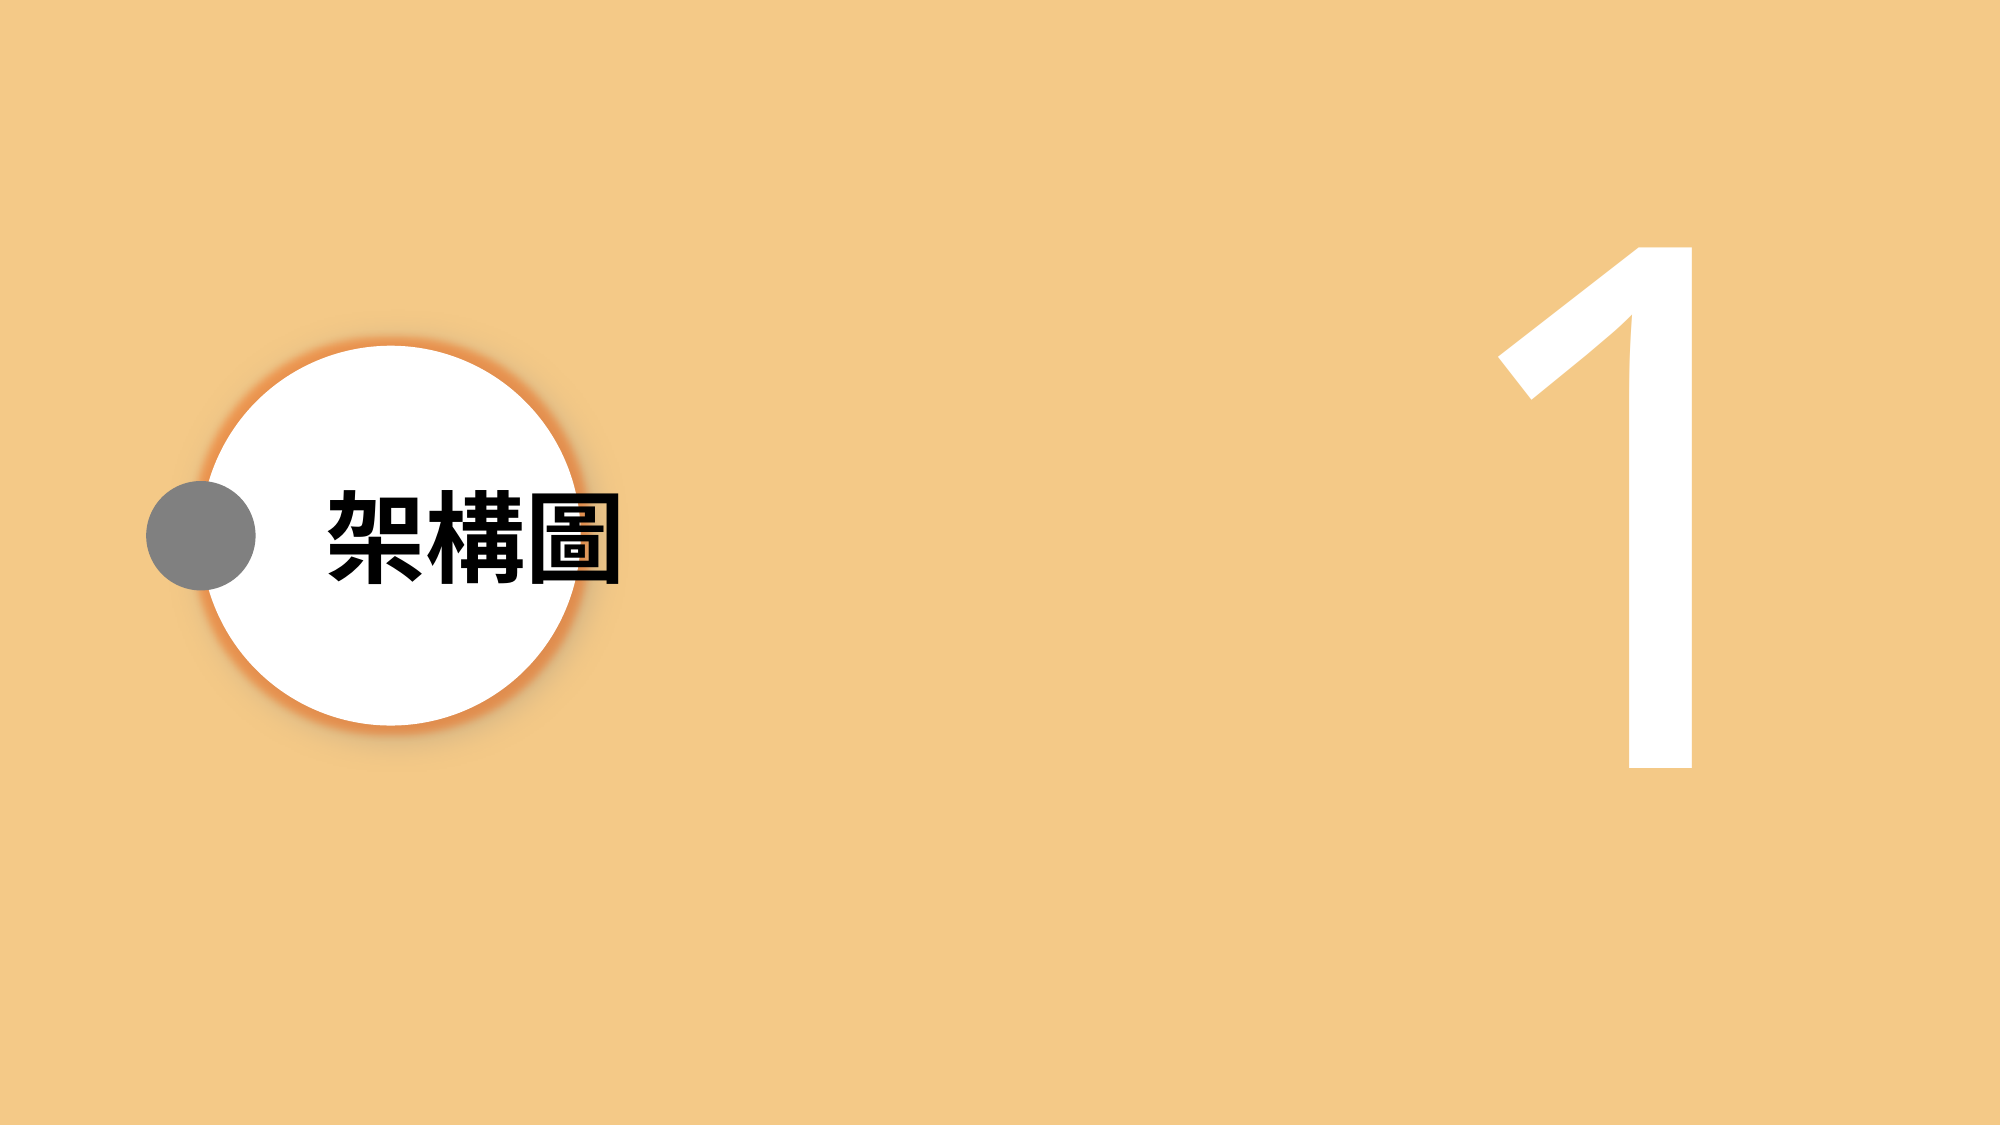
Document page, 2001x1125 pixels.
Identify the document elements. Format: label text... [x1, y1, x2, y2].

text_box 架構圖 [310, 467, 1064, 603]
text_box 1 [1419, 31, 1711, 922]
text_box [0, 0, 2000, 1125]
text_box [145, 479, 257, 592]
text_box [208, 344, 570, 727]
